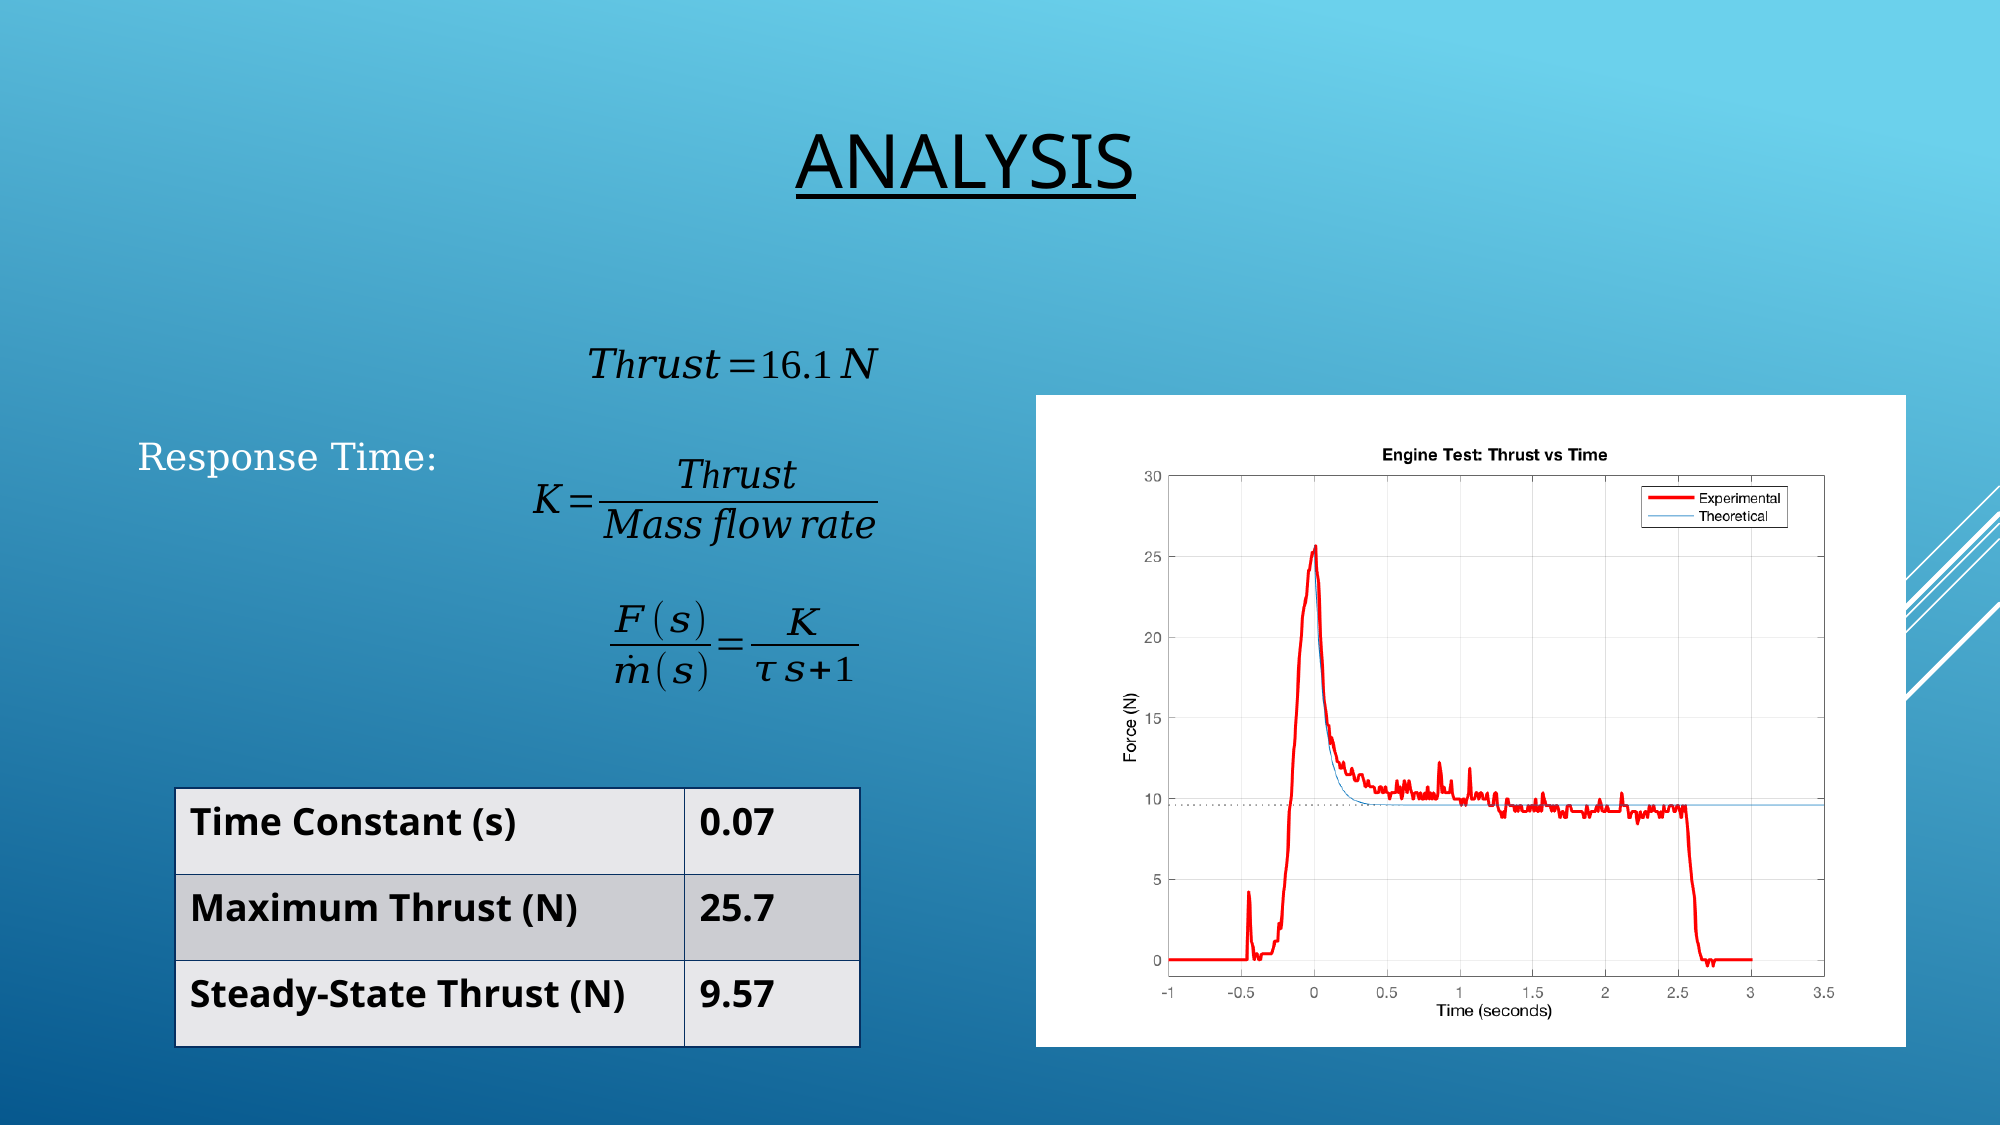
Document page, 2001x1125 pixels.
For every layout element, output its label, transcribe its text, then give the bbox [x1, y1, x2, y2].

table_cell Steady-State Thrust (N) [176, 961, 684, 1046]
title AnAlysis [344, 83, 1587, 211]
table_header 0.07 [685, 789, 859, 874]
table_cell 25.7 [685, 875, 859, 960]
picture [1036, 395, 1906, 1048]
table_header Time Constant (s) [176, 789, 684, 874]
table_cell Maximum Thrust (N) [176, 875, 684, 960]
table_cell 9.57 [685, 961, 859, 1046]
